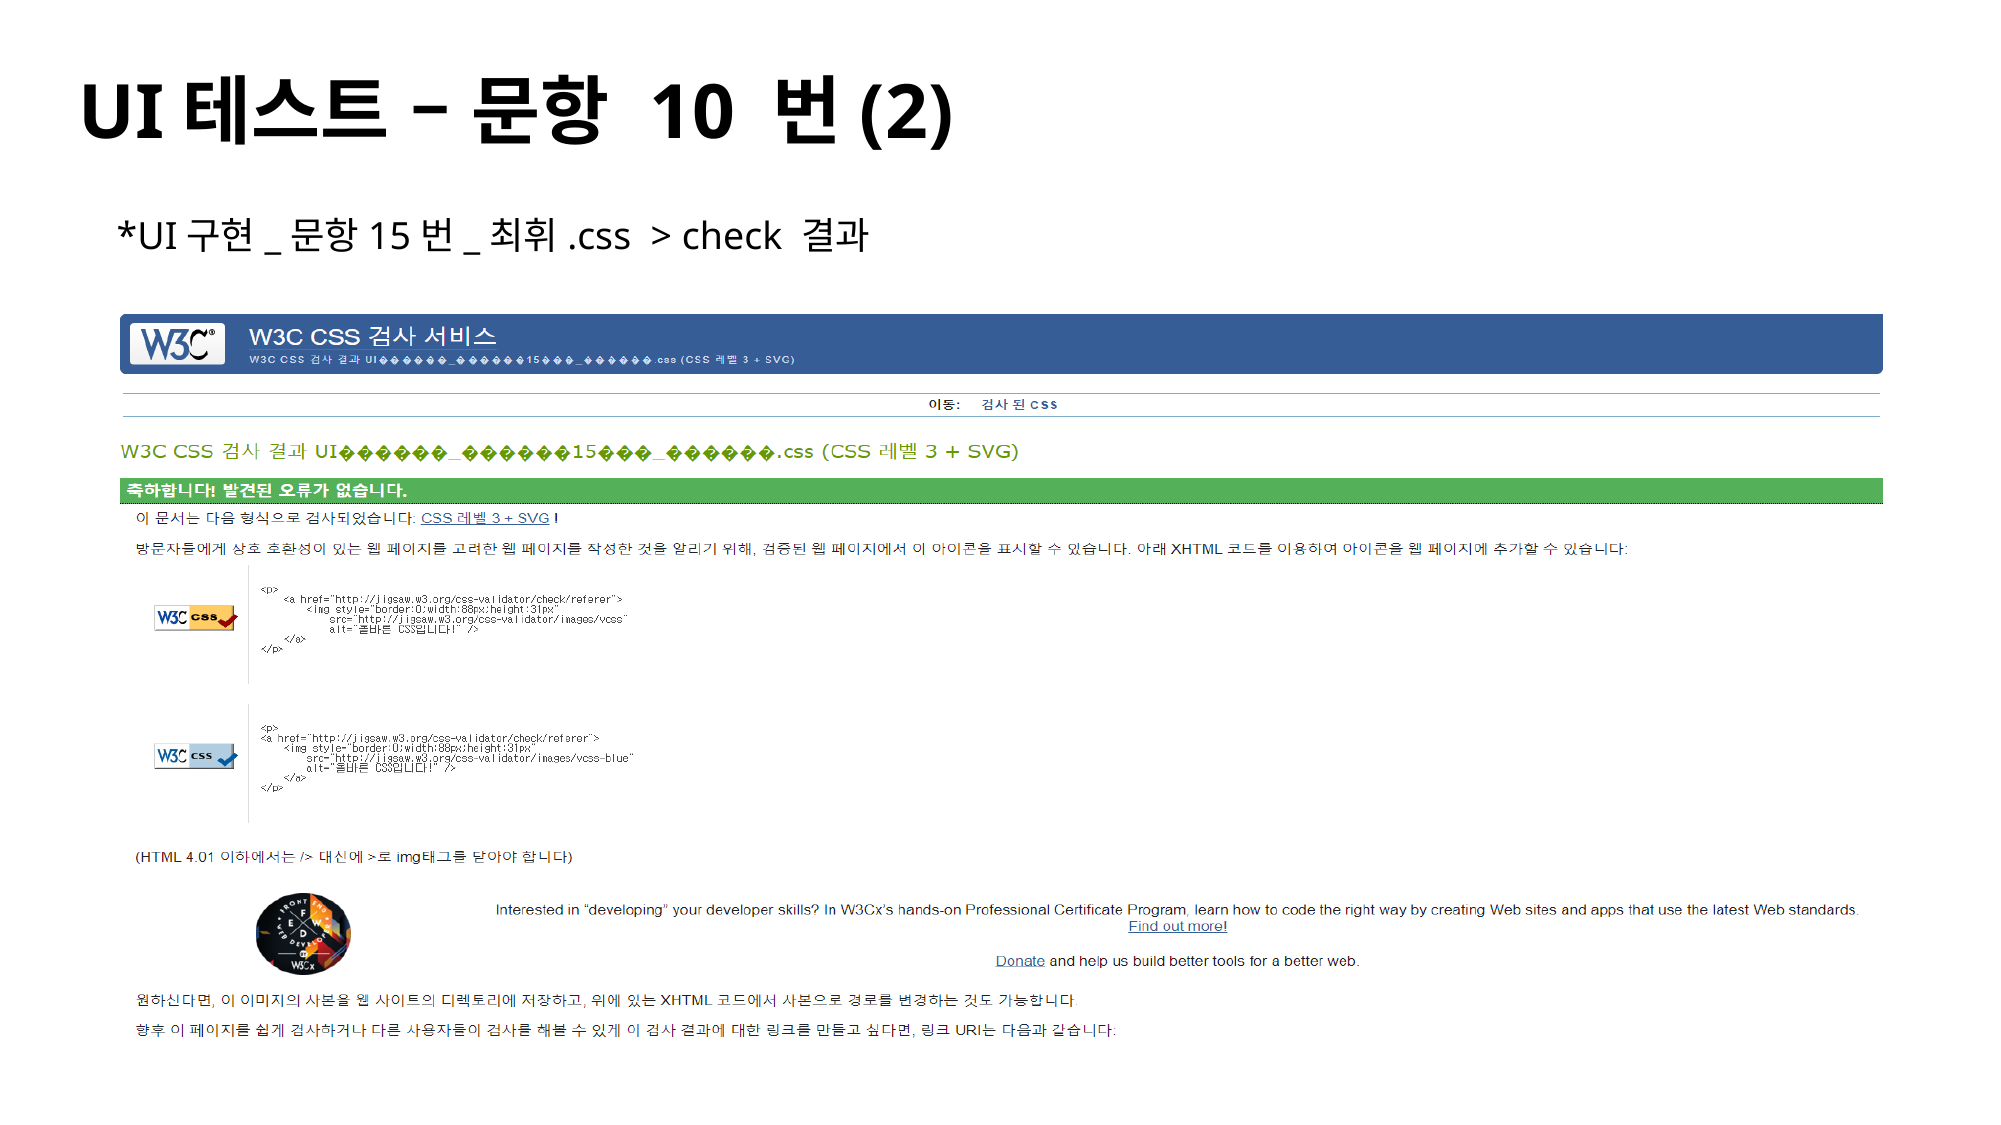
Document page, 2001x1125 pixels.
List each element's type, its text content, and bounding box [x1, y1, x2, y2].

text_box *UI구현_문항15번_최휘.css > check 결과 [101, 205, 1038, 265]
picture [101, 308, 1897, 1047]
text_box UI테스트 – 문항 10 번(2) [64, 56, 1932, 161]
